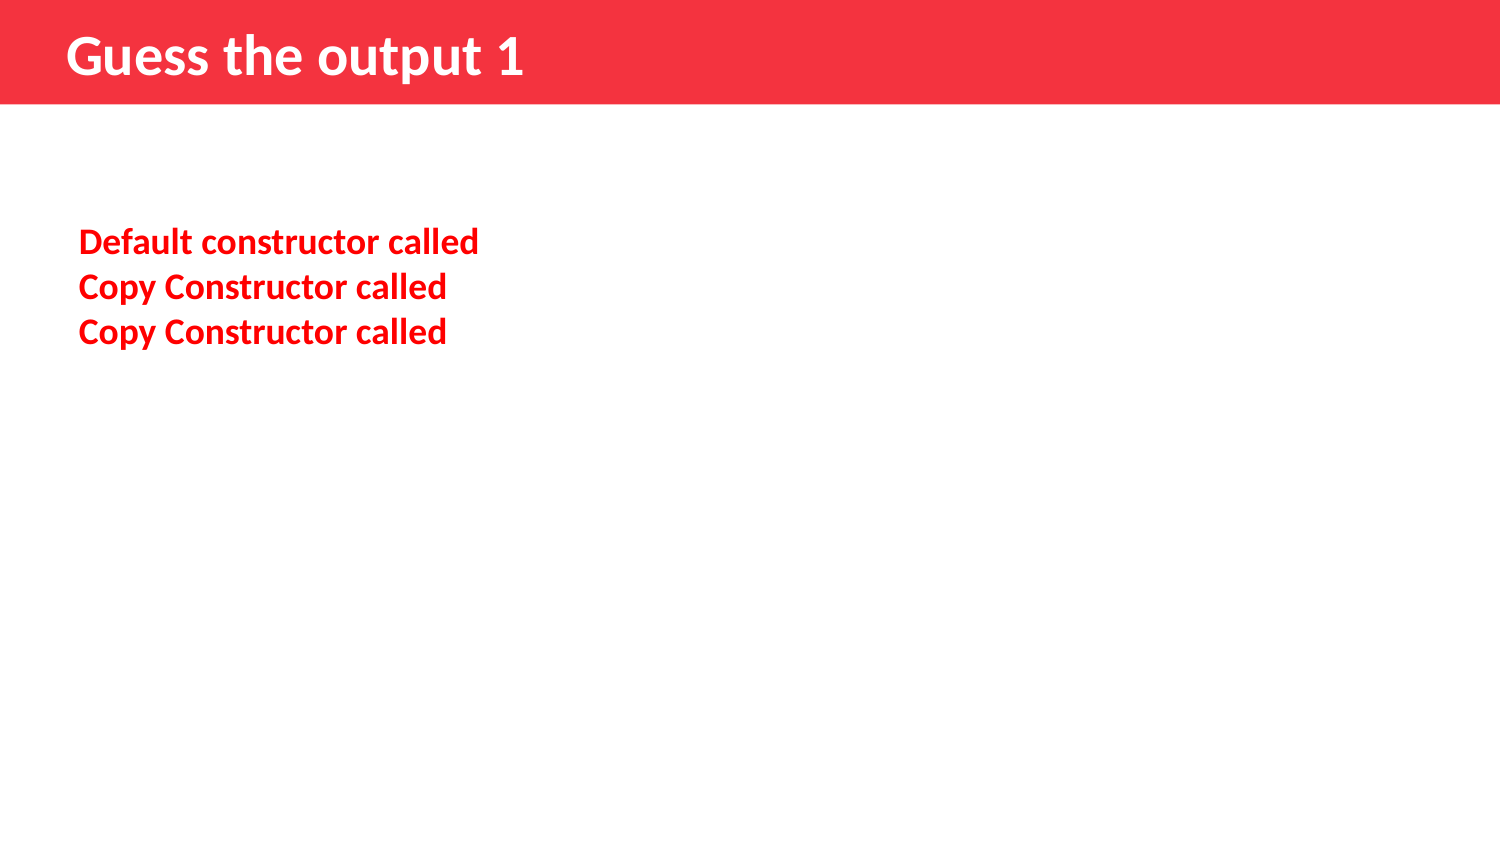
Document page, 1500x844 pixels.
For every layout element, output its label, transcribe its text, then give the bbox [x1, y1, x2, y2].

text_box Default constructor called Copy Constructor called Copy Constructor called [63, 119, 1414, 813]
text_box [0, 0, 1500, 105]
text_box Guess the output 1 [63, 15, 1203, 80]
